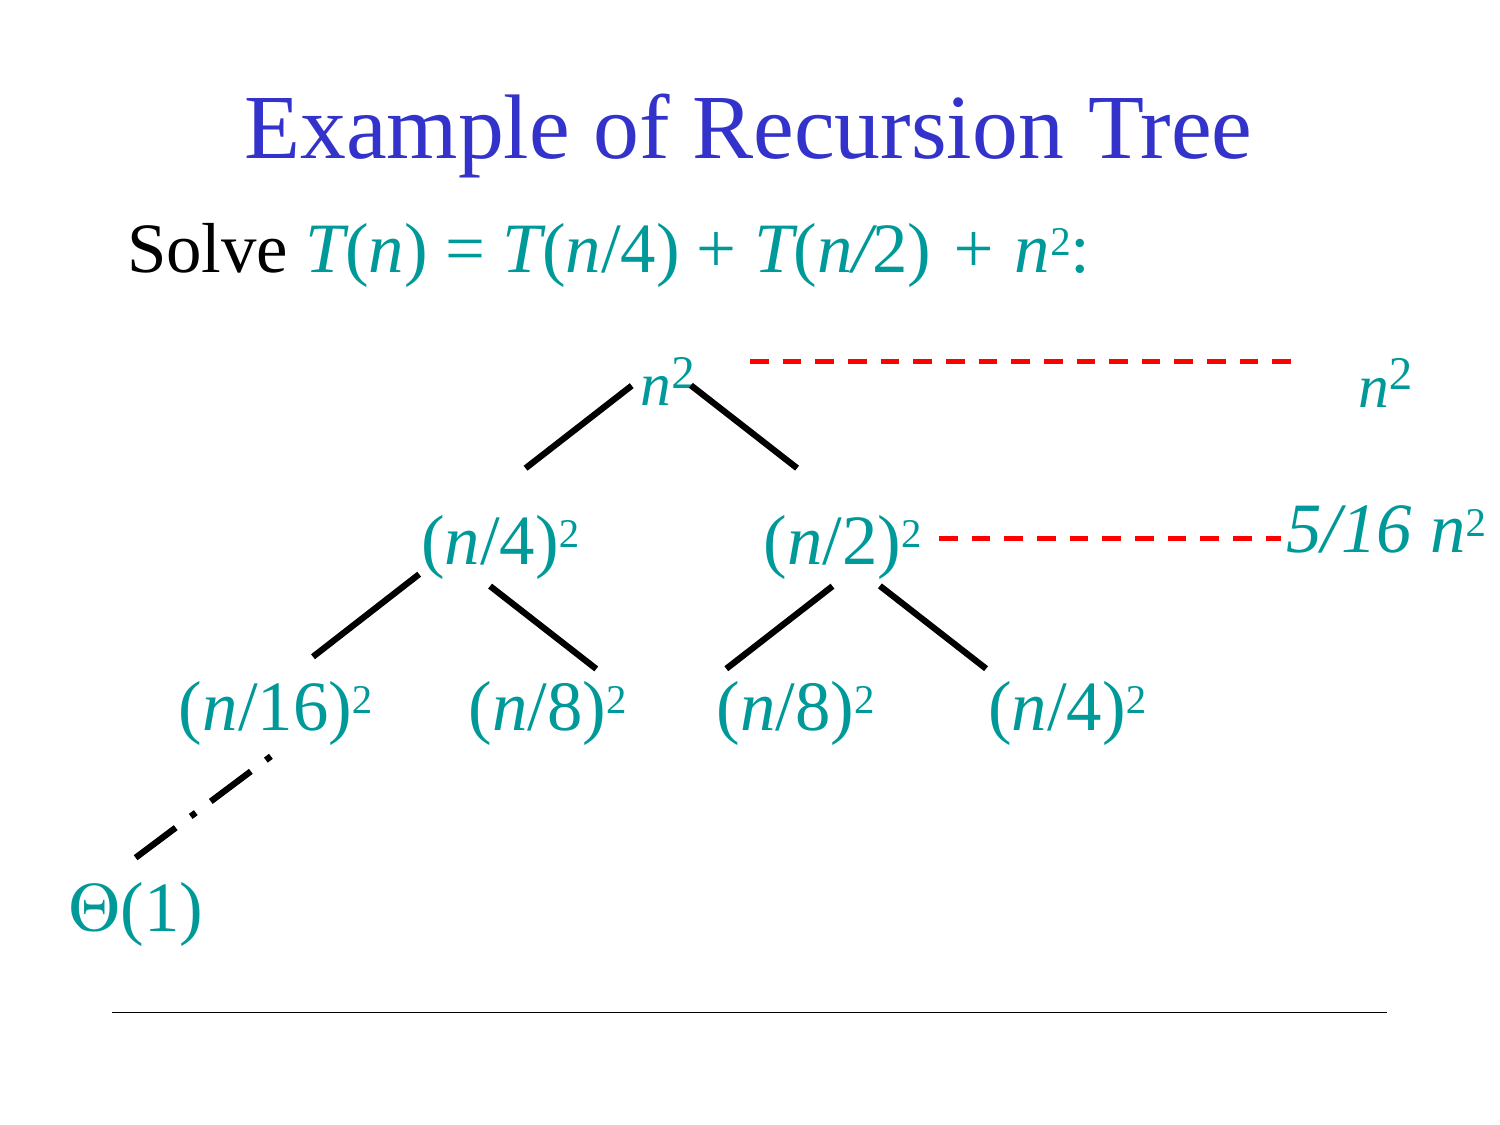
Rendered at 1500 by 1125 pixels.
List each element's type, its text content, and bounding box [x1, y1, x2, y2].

text_box n2 [638, 280, 702, 418]
text_box (n/4)2 [986, 657, 1152, 745]
text_box (n/8)2 [466, 657, 633, 745]
text_box Solve T(n) = T(n/4) + T(n/2) + n2: [125, 199, 1098, 287]
text_box (n/16)2 [176, 657, 378, 745]
text_box (n/4)2 [419, 492, 585, 579]
title Example of Recursion Tree [242, 64, 1257, 255]
text_box n2 [1356, 281, 1420, 420]
text_box (1) [66, 858, 206, 946]
text_box (n/2)2 [761, 492, 928, 579]
text_box (n/8)2 [714, 657, 881, 745]
text_box 5/16 n2 [1284, 480, 1492, 567]
